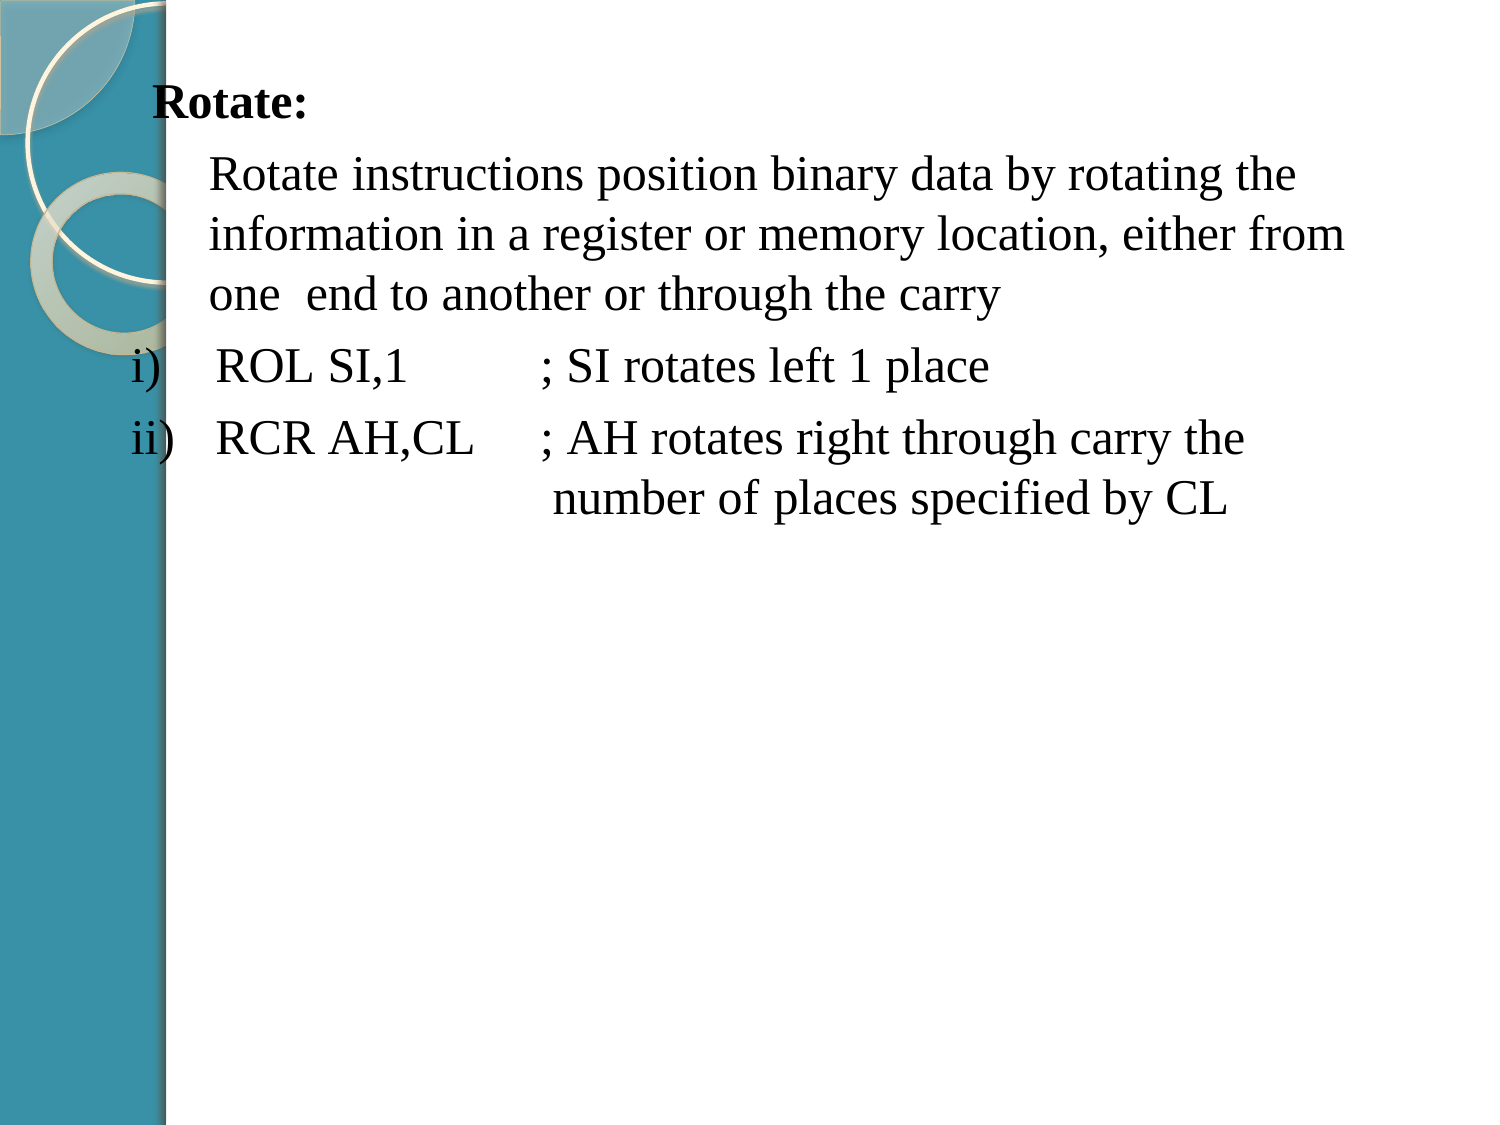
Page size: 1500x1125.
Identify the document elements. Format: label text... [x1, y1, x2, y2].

text_box Rotate: Rotate instructions position binary data by rotating the information in a register or memory location, either from one end to another or through the carry [150, 54, 1372, 321]
text_box ; SI rotates left 1 place ; AH rotates right through carry the number of places specified by CL [537, 318, 1247, 525]
text_box ROL SI,1 RCR AH,CL [128, 318, 488, 465]
